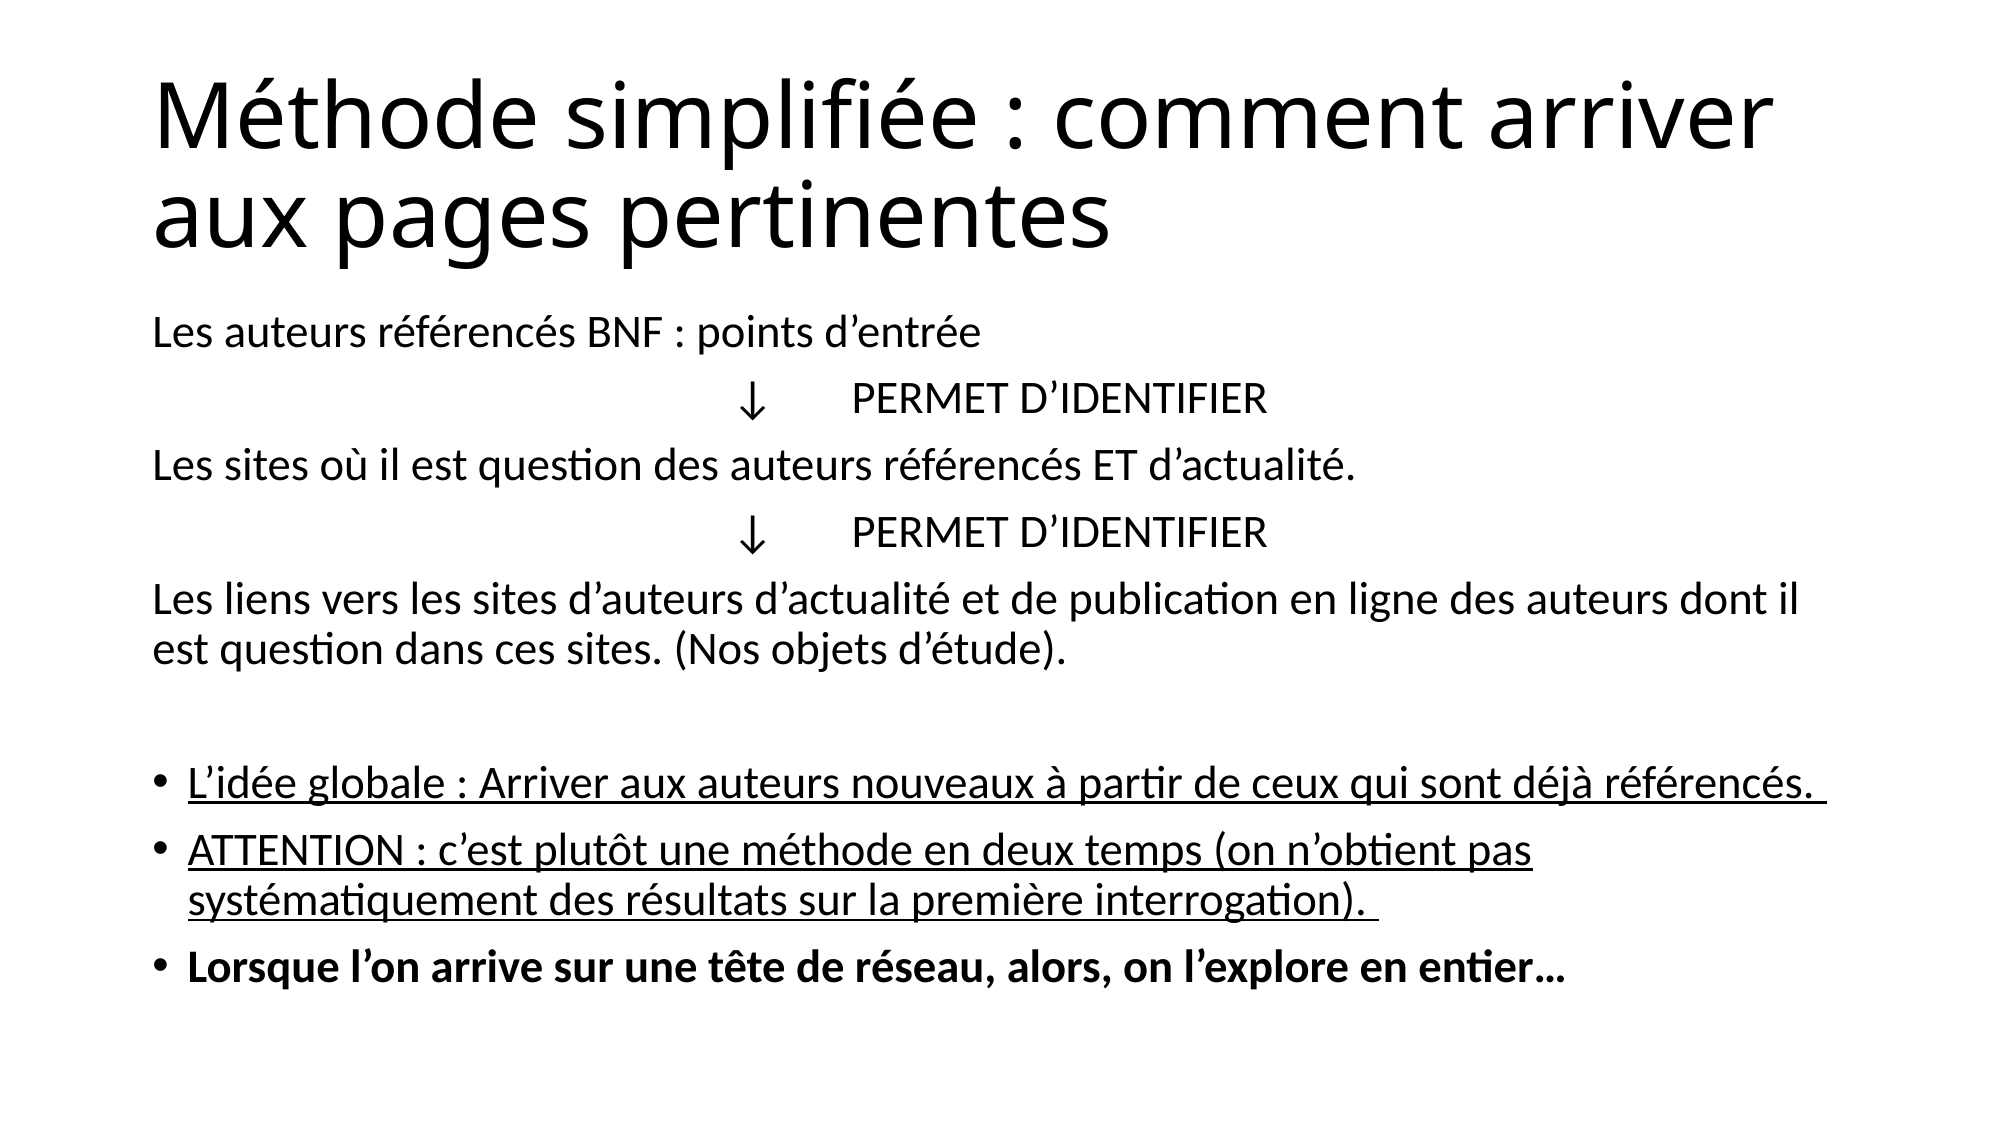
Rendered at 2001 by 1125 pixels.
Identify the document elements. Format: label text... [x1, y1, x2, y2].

list Les auteurs référencés BNF : points d’entrée ↓ PERMET D’IDENTIFIER Les sites où il est question des auteurs référencés ET d’actualité. ↓ PERMET D’IDENTIFIER Les liens vers les sites d’auteurs d’actualité et de publication en ligne des auteurs dont il est question dans ces sites. (Nos objets d’étude). L’idée globale : Arriver aux auteurs nouveaux à partir de ceux qui sont déjà référencés. ATTENTION : c’est plutôt une méthode en deux temps (on n’obtient pas systématiquement des résultats sur la première interrogation). Lorsque l’on arrive sur une tête de réseau, alors, on l’explore en entier… [137, 299, 1863, 1014]
title Méthode simplifiée : comment arriver aux pages pertinentes [137, 59, 1863, 278]
